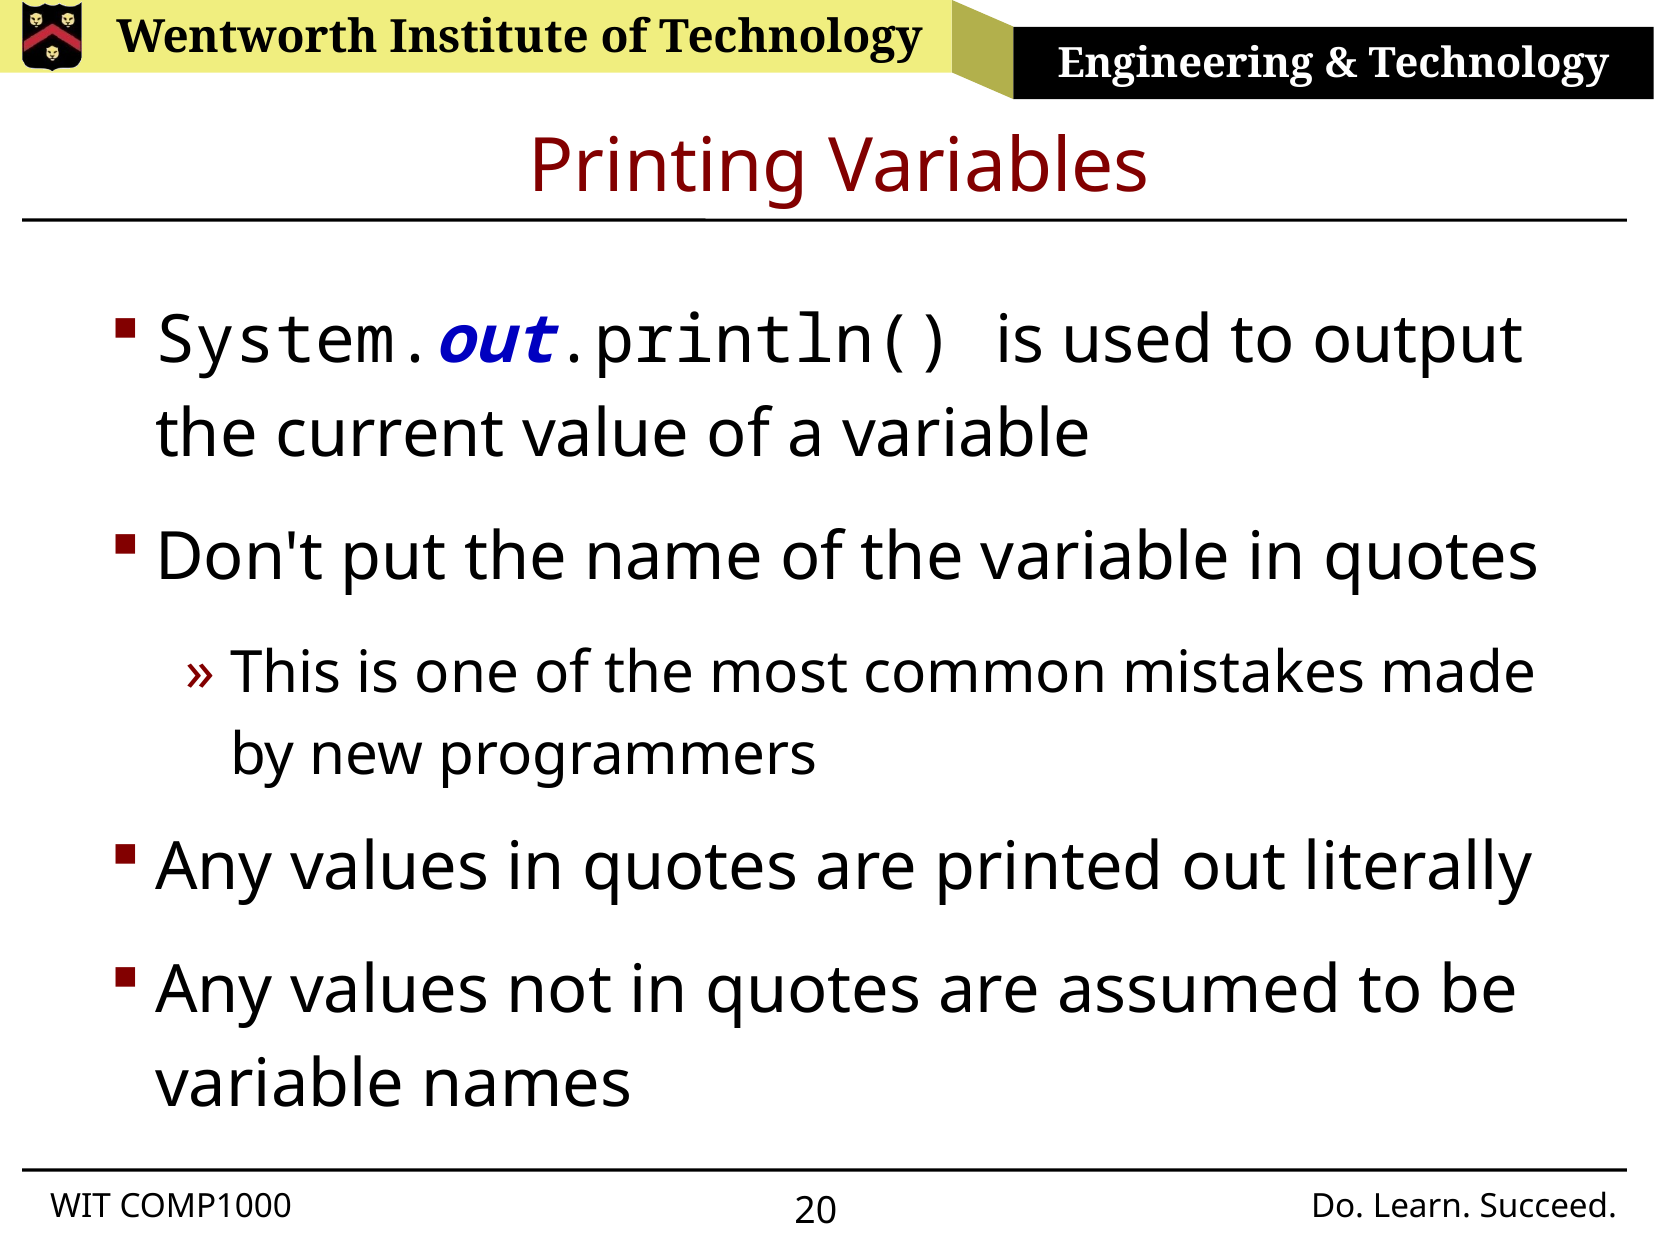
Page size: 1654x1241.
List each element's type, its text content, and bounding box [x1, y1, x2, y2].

title Printing Variables [201, 50, 1477, 258]
picture [22, 0, 82, 72]
list System.out.println() is used to output the current value of a variable Don't put the name of the variable in quotes This is one of the most common mistakes made by new programmers Any values in quotes are printed out literally Any values not in quotes are assumed to be variable names [79, 282, 1580, 1108]
